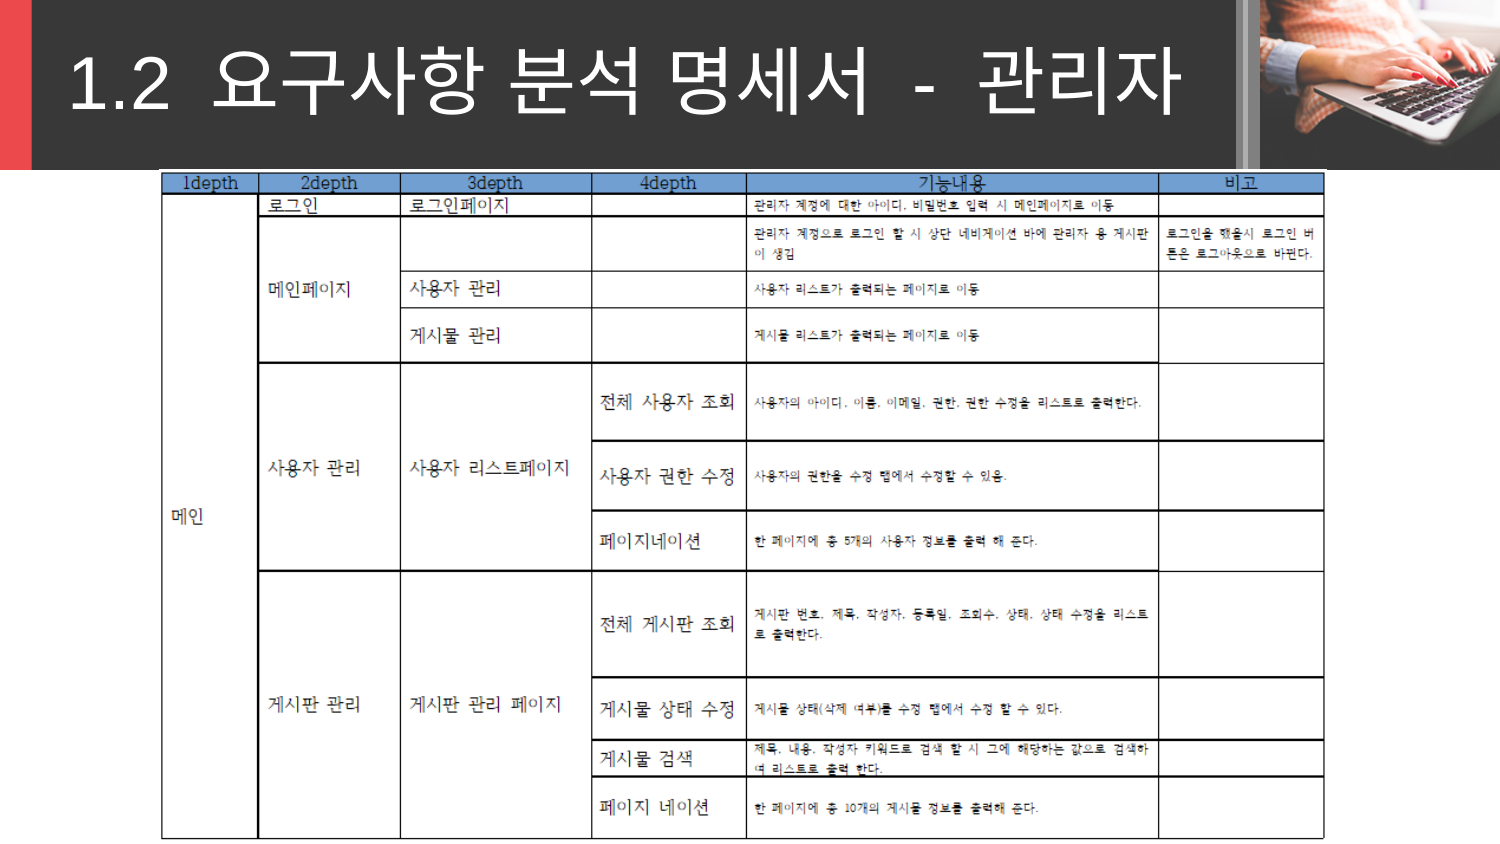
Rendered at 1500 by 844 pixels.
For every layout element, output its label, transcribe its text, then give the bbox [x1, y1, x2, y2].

picture [0, 0, 1500, 844]
text_box 1.2 요구사항 분석 명세서 - 관리자 [53, 32, 1235, 127]
